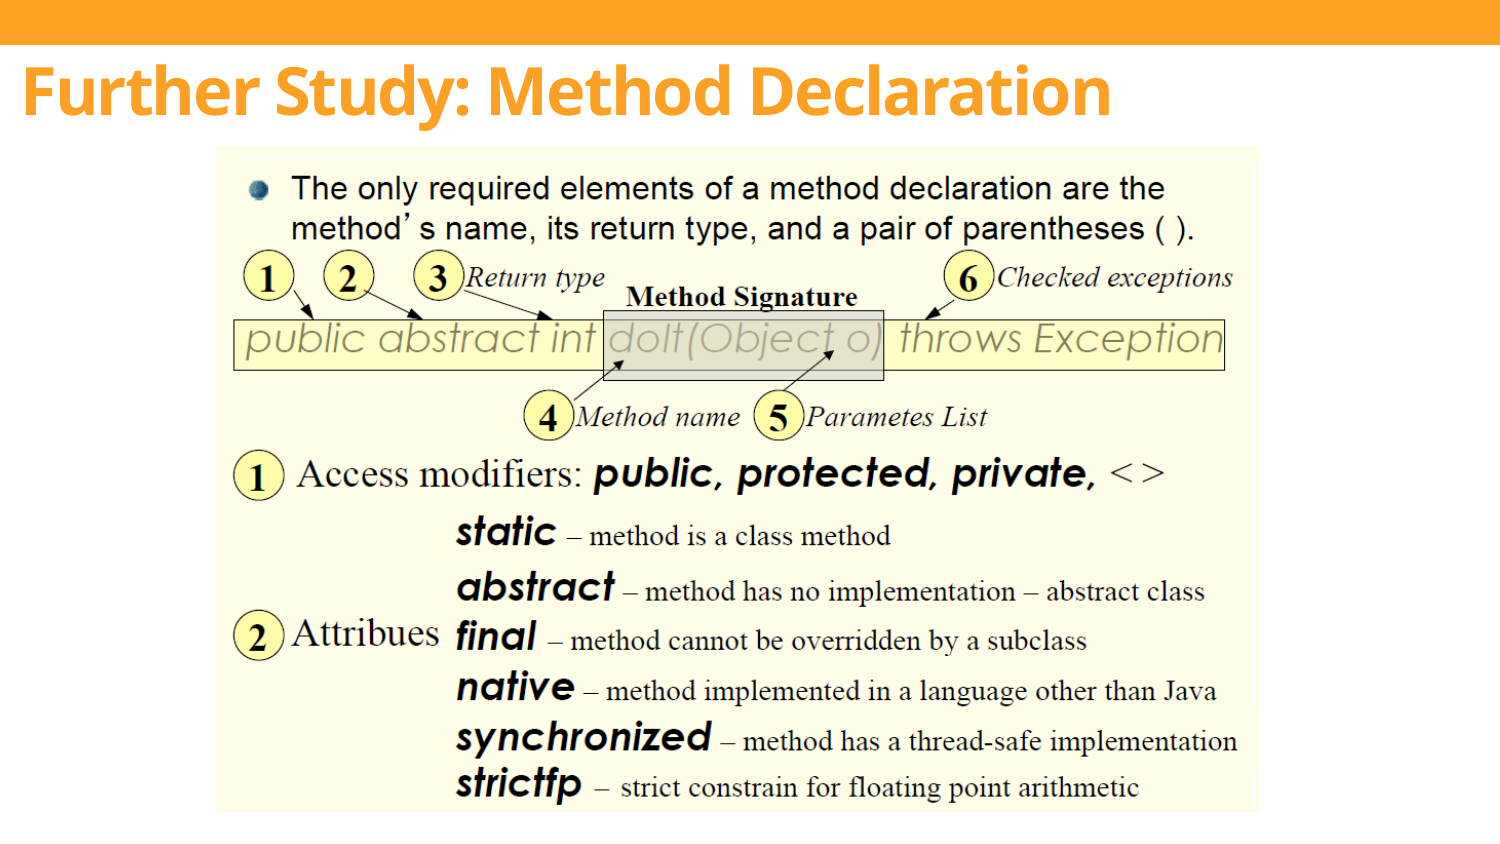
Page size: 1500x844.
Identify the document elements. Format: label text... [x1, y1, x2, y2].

title Further Study: Method Declaration [5, 28, 1471, 151]
picture [216, 146, 1259, 813]
